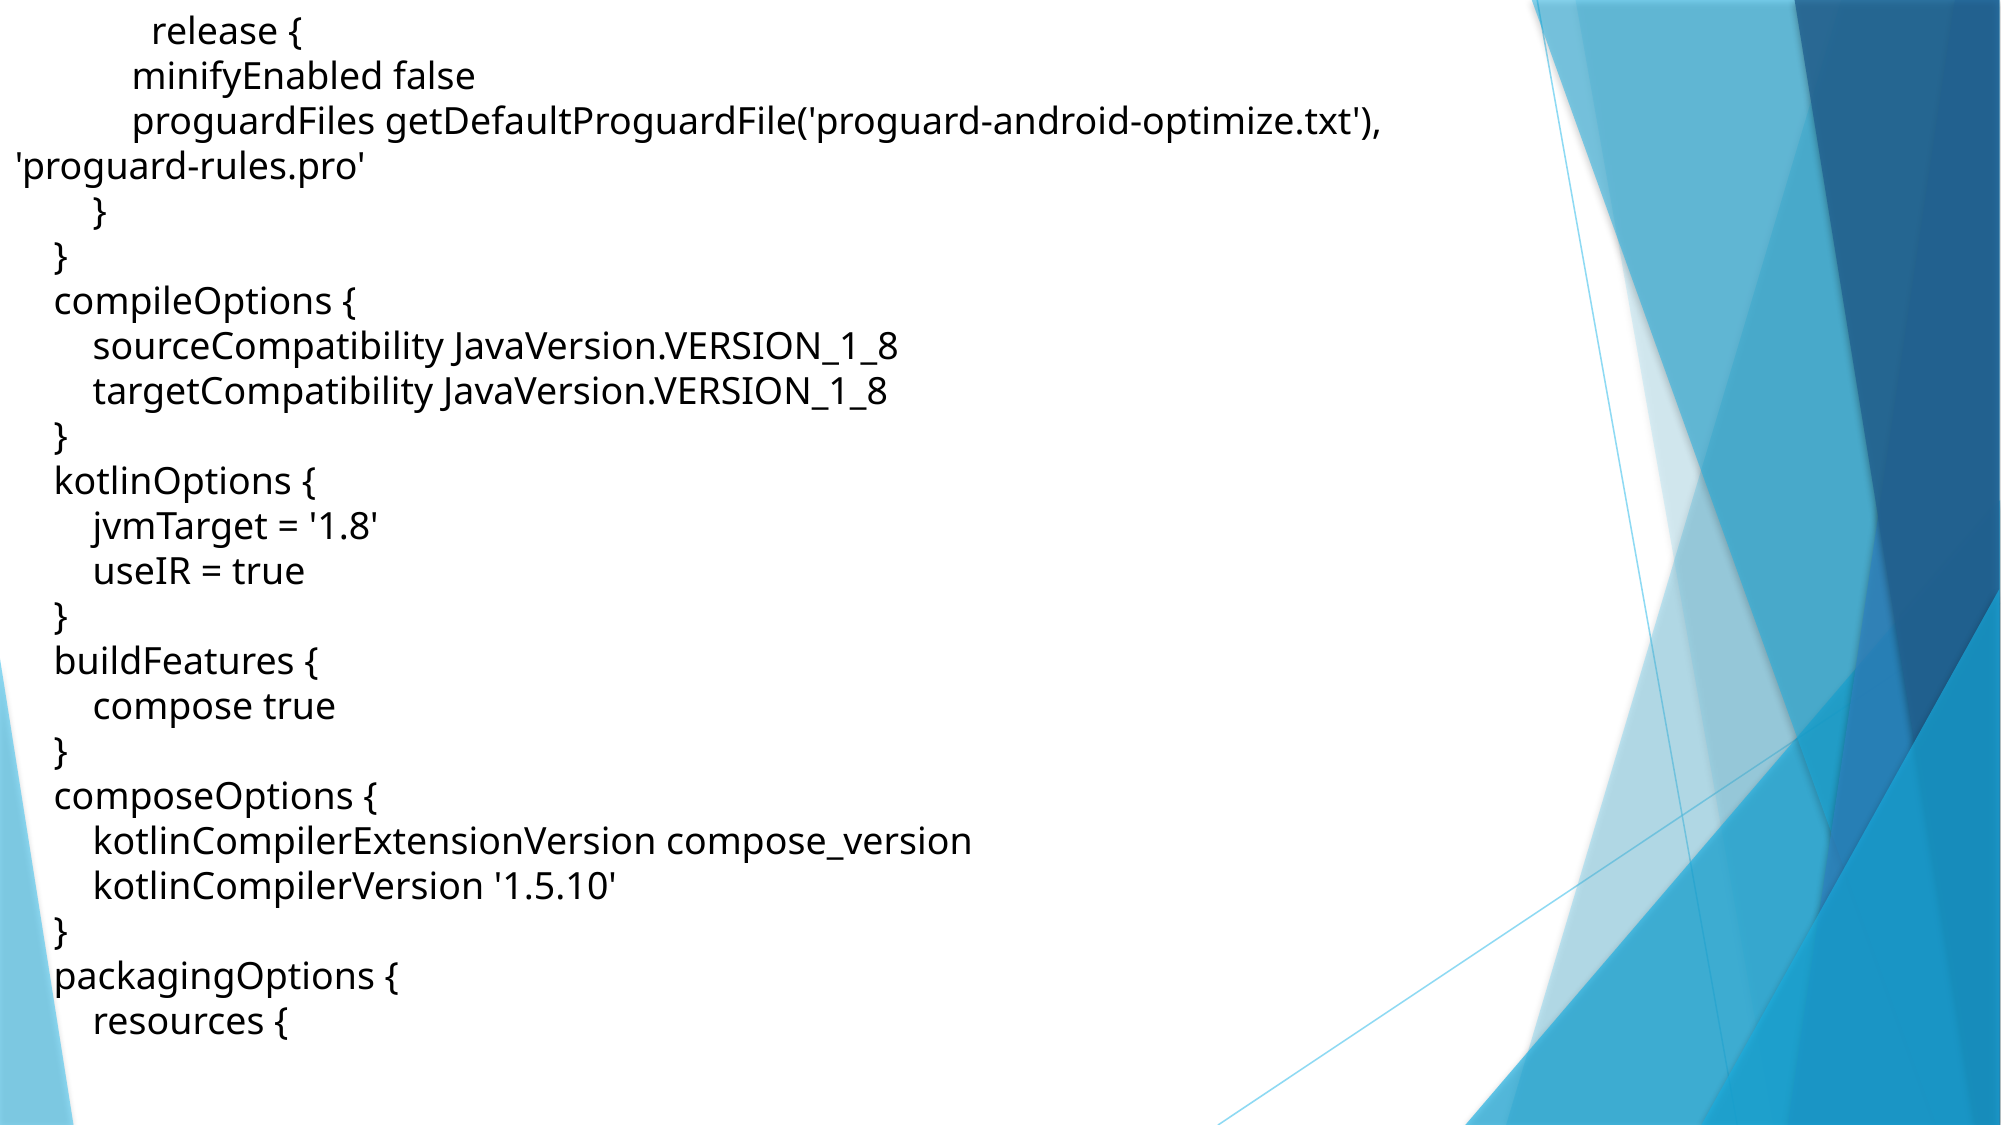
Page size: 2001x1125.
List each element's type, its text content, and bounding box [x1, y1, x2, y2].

text_box release { minifyEnabled false proguardFiles getDefaultProguardFile('proguard-android-optimize.txt'), 'proguard-rules.pro' } } compileOptions { sourceCompatibility JavaVersion.VERSION_1_8 targetCompatibility JavaVersion.VERSION_1_8 } kotlinOptions { jvmTarget = '1.8' useIR = true } buildFeatures { compose true } composeOptions { kotlinCompilerExtensionVersion compose_version kotlinCompilerVersion '1.5.10' } packagingOptions { resources { [0, 0, 1500, 1125]
